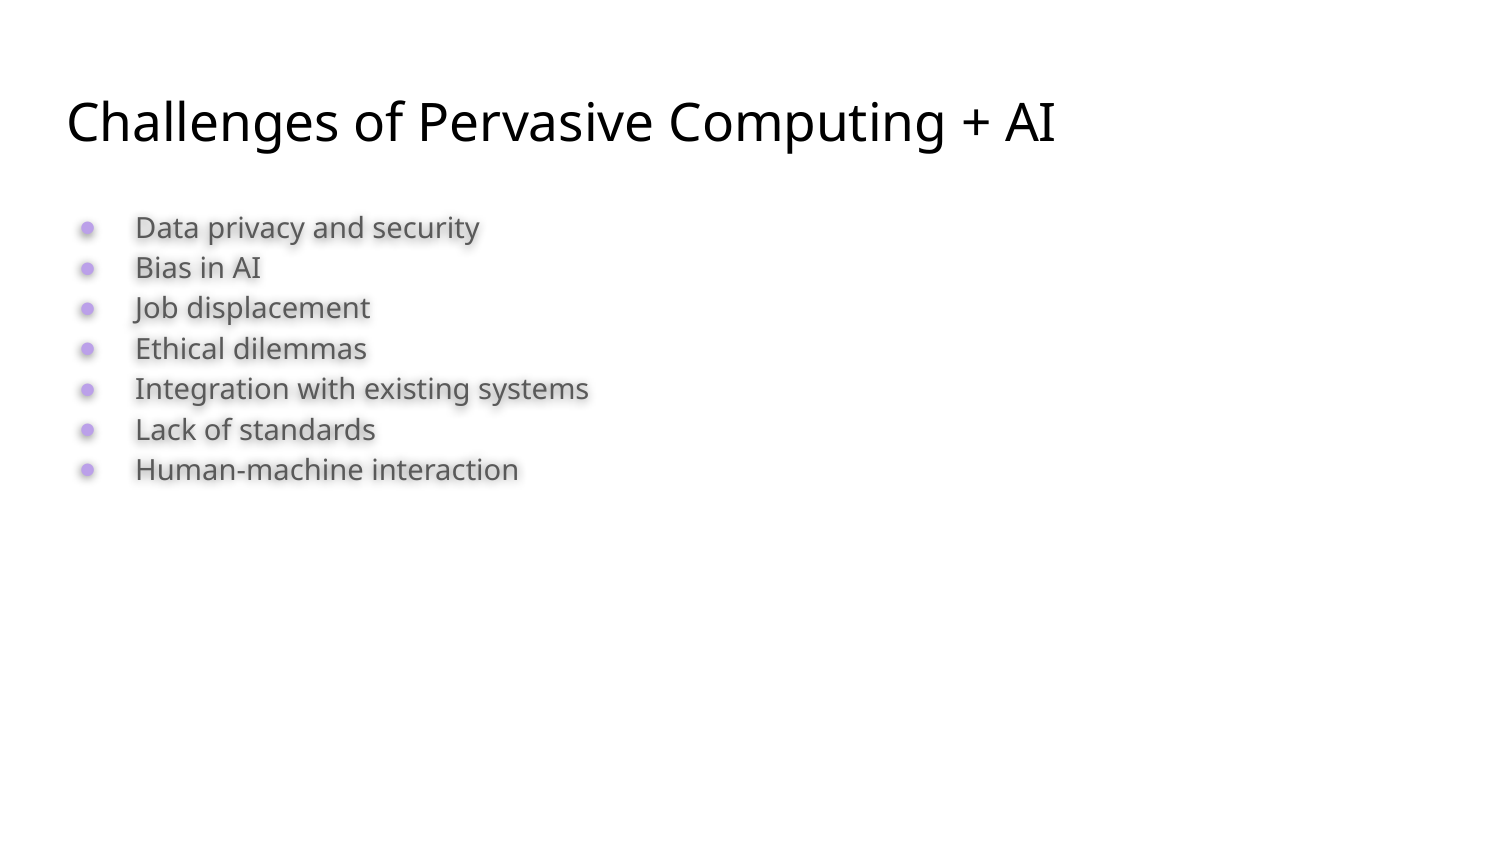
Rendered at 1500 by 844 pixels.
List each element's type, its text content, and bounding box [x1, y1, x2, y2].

title Challenges of Pervasive Computing + AI [51, 72, 1449, 167]
list Data privacy and security Bias in AI Job displacement Ethical dilemmas Integration with existing systems Lack of standards Human-machine interaction [45, 189, 1255, 741]
